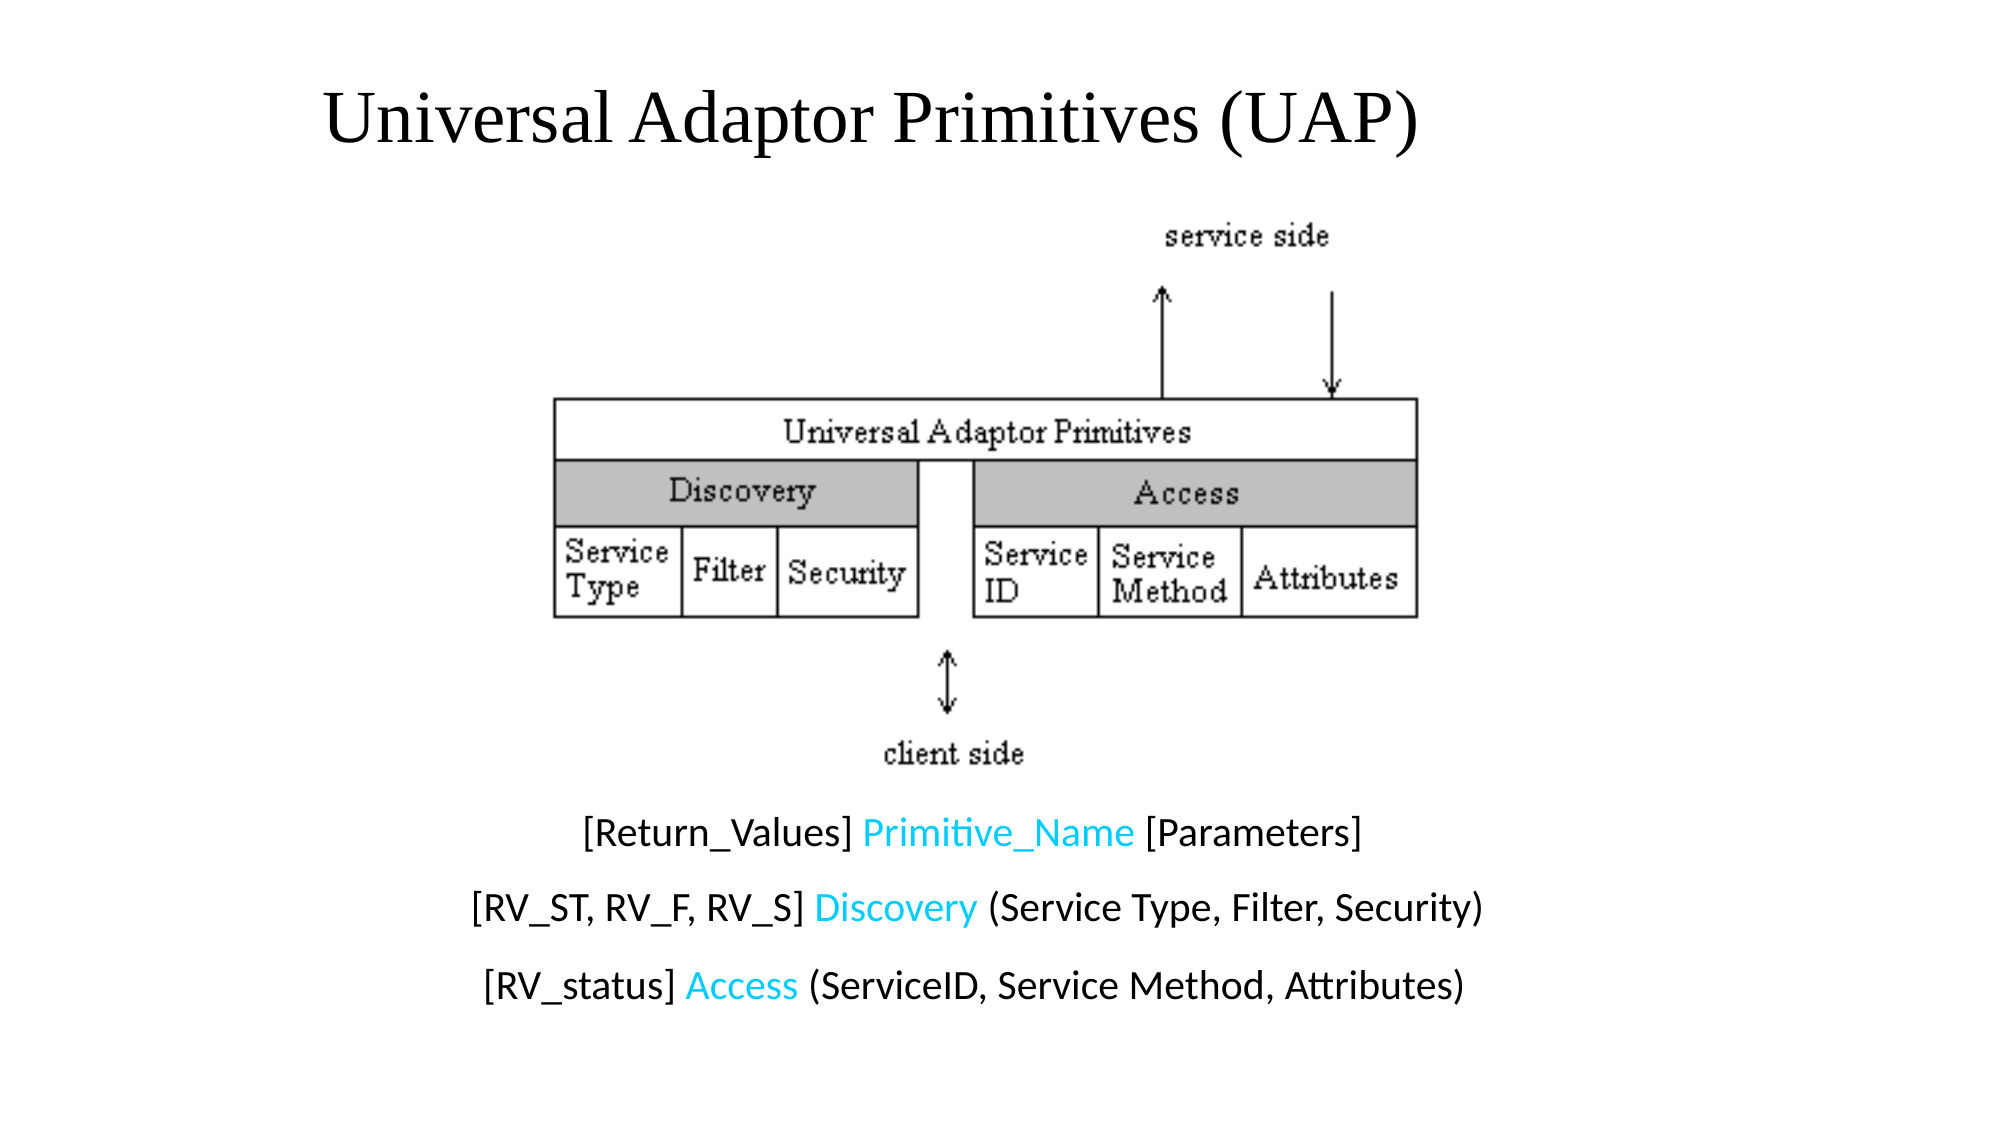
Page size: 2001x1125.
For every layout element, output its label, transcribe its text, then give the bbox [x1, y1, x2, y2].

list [524, 194, 1488, 813]
text_box [Return_Values] Primitive_Name [Parameters] [567, 813, 1378, 862]
text_box [RV_ST, RV_F, RV_S] Discovery (Service Type, Filter, Security) [455, 871, 1500, 937]
title Universal Adaptor Primitives (UAP) [307, 50, 1750, 188]
text_box [RV_status] Access (ServiceID, Service Method, Attributes) [468, 950, 1481, 1015]
